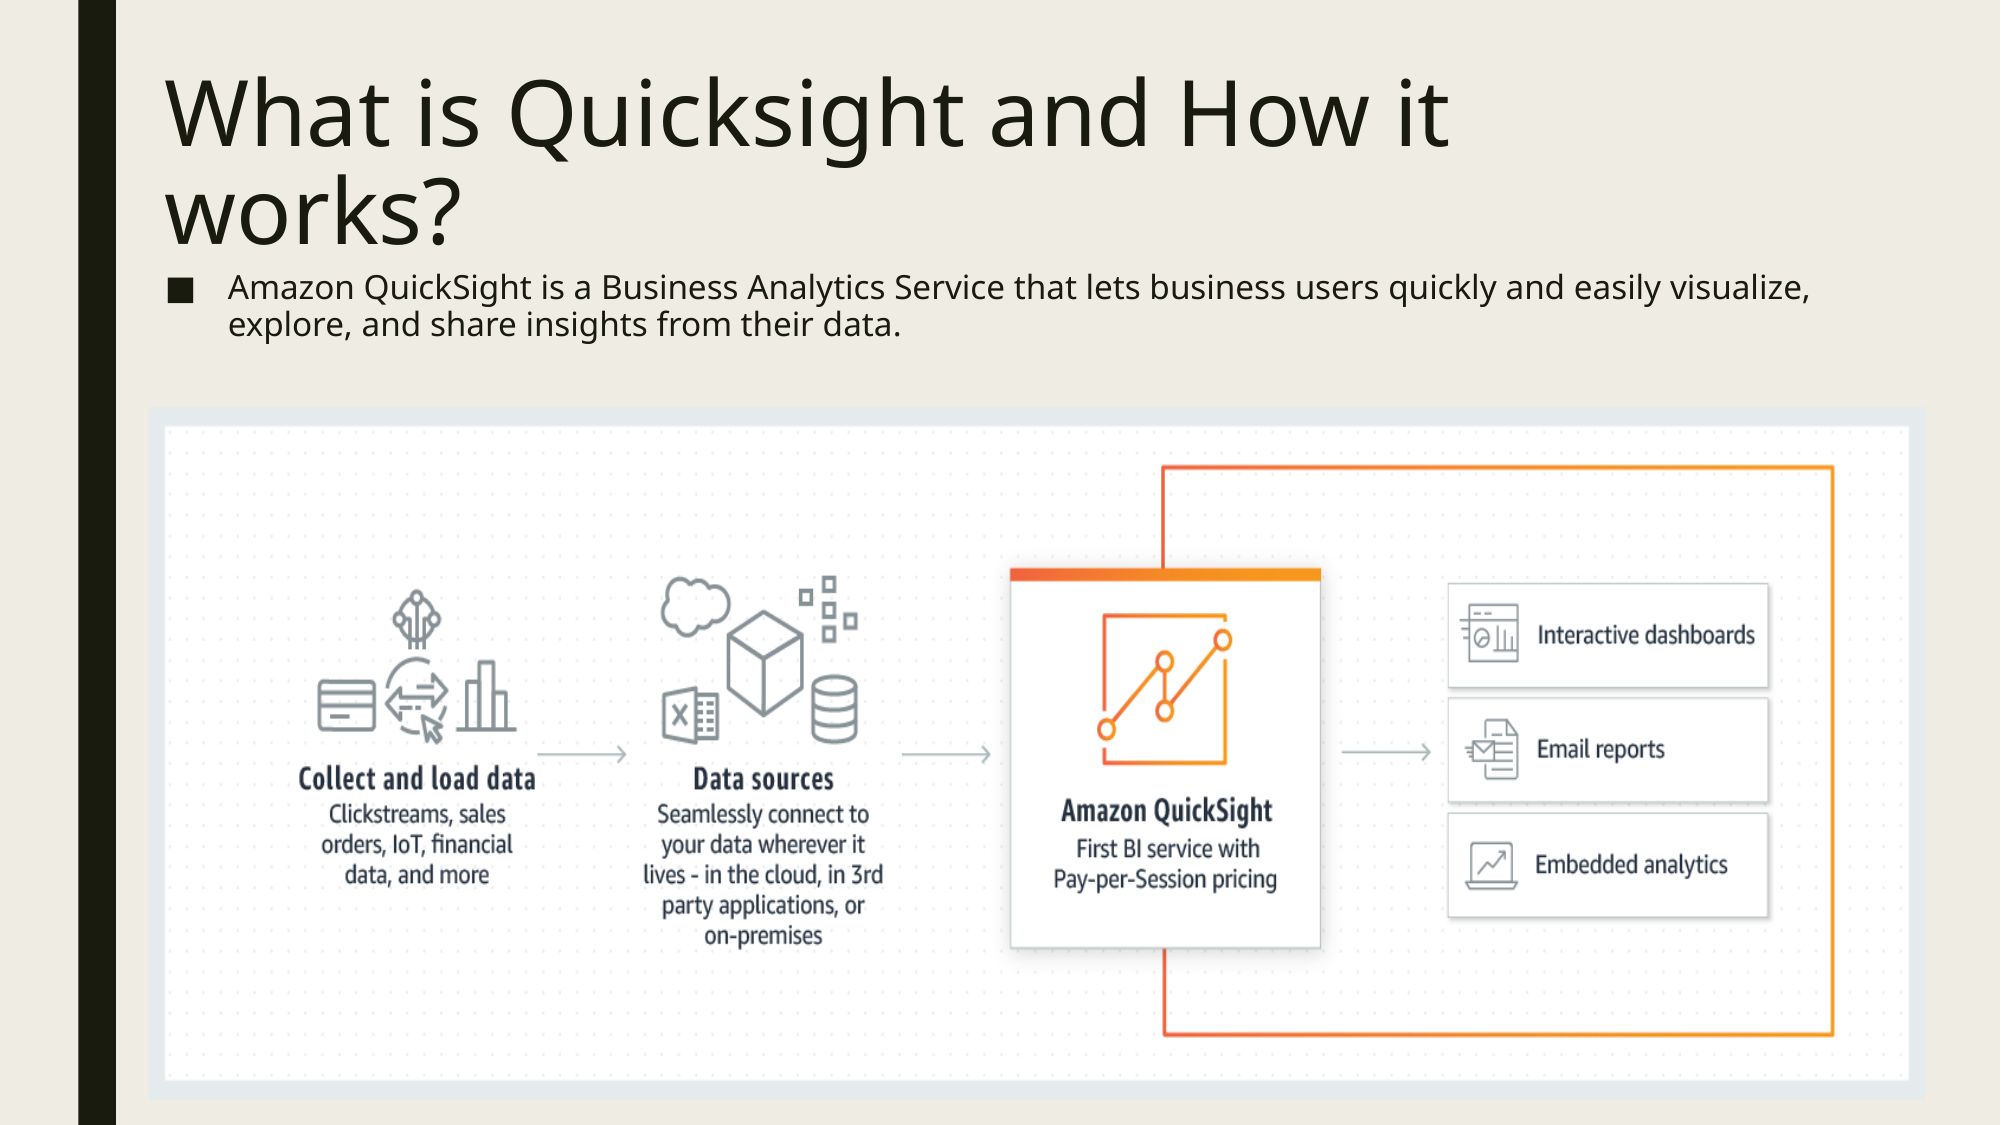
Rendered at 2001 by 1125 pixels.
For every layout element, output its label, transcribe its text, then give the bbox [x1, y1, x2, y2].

list Amazon QuickSight is a Business Analytics Service that lets business users quickly and easily visualize, explore, and share insights from their data. [149, 261, 1915, 384]
picture [149, 407, 1925, 1100]
title What is Quicksight and How it works? [149, 60, 1725, 195]
